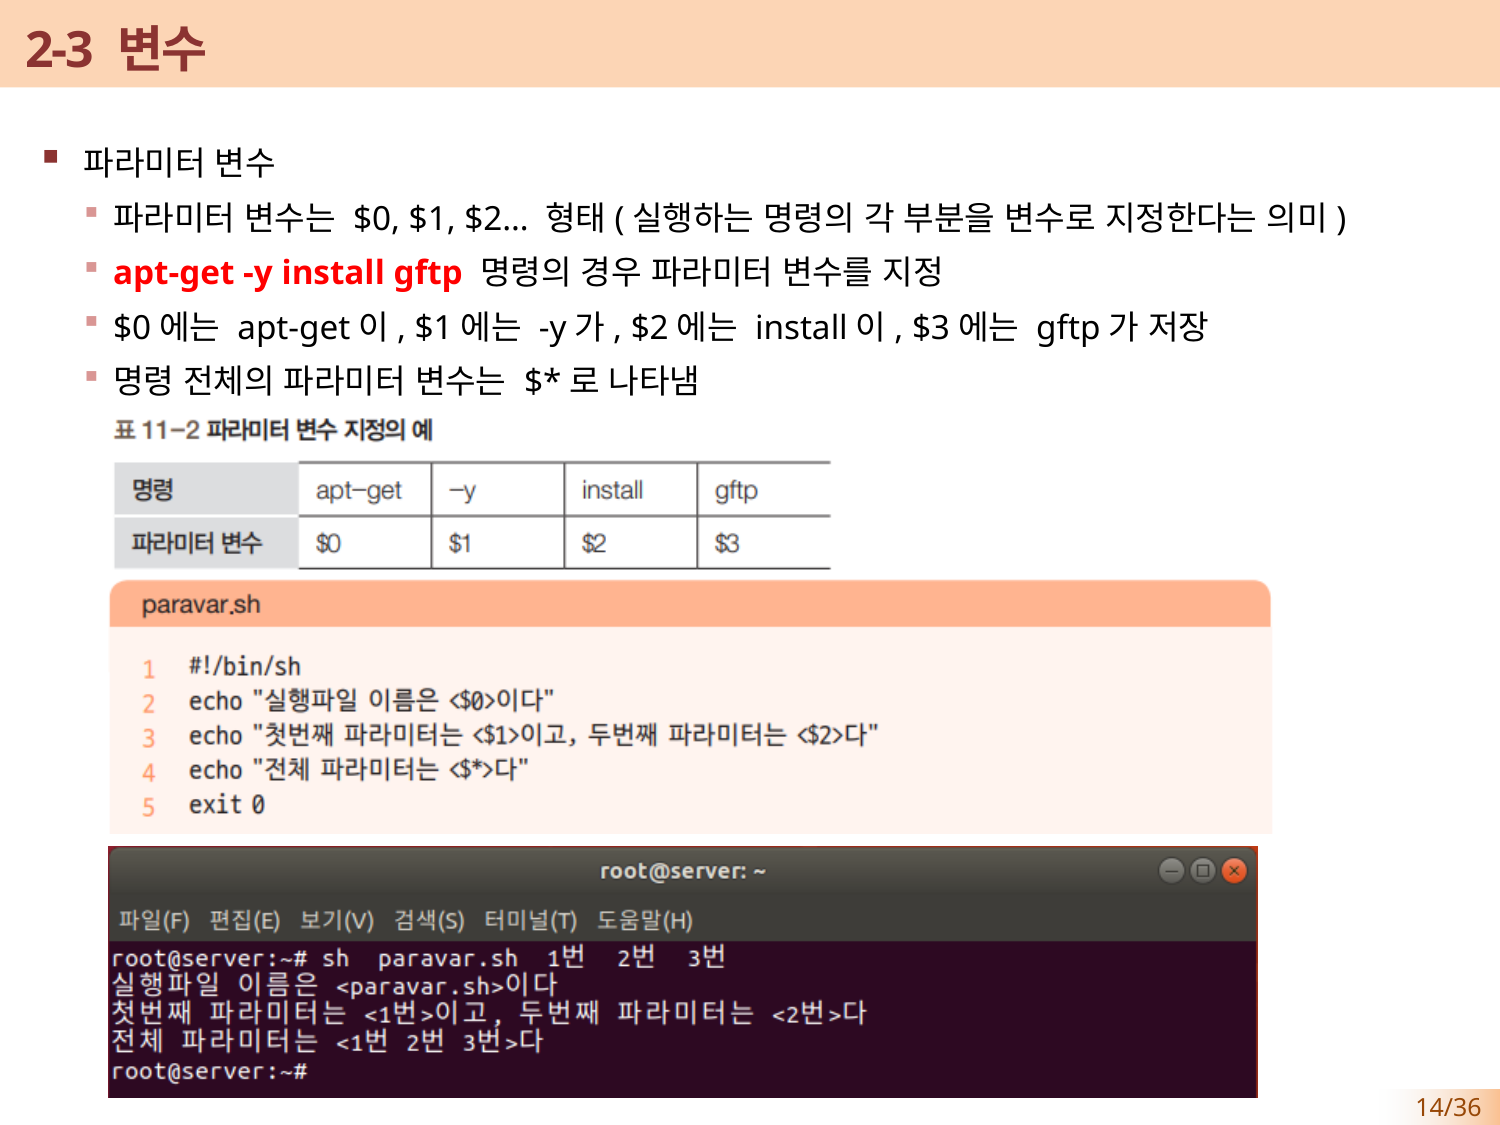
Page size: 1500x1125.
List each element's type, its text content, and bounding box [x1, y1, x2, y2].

list 파라미터 변수 파라미터 변수는 $0, $1, $2… 형태(실행하는 명령의 각 부분을 변수로 지정한다는 의미) apt-get -y install gftp 명령의 경우 파라미터 변수를 지정 $0에는 apt-get이, $1에는 -y가, $2에는 install이, $3에는 gftp가 저장 명령 전체의 파라미터 변수는 $*로 나타냄 [10, 126, 1500, 1057]
title 2-3 변수 [10, 8, 1260, 87]
picture [107, 845, 1259, 1098]
picture [107, 414, 1274, 834]
